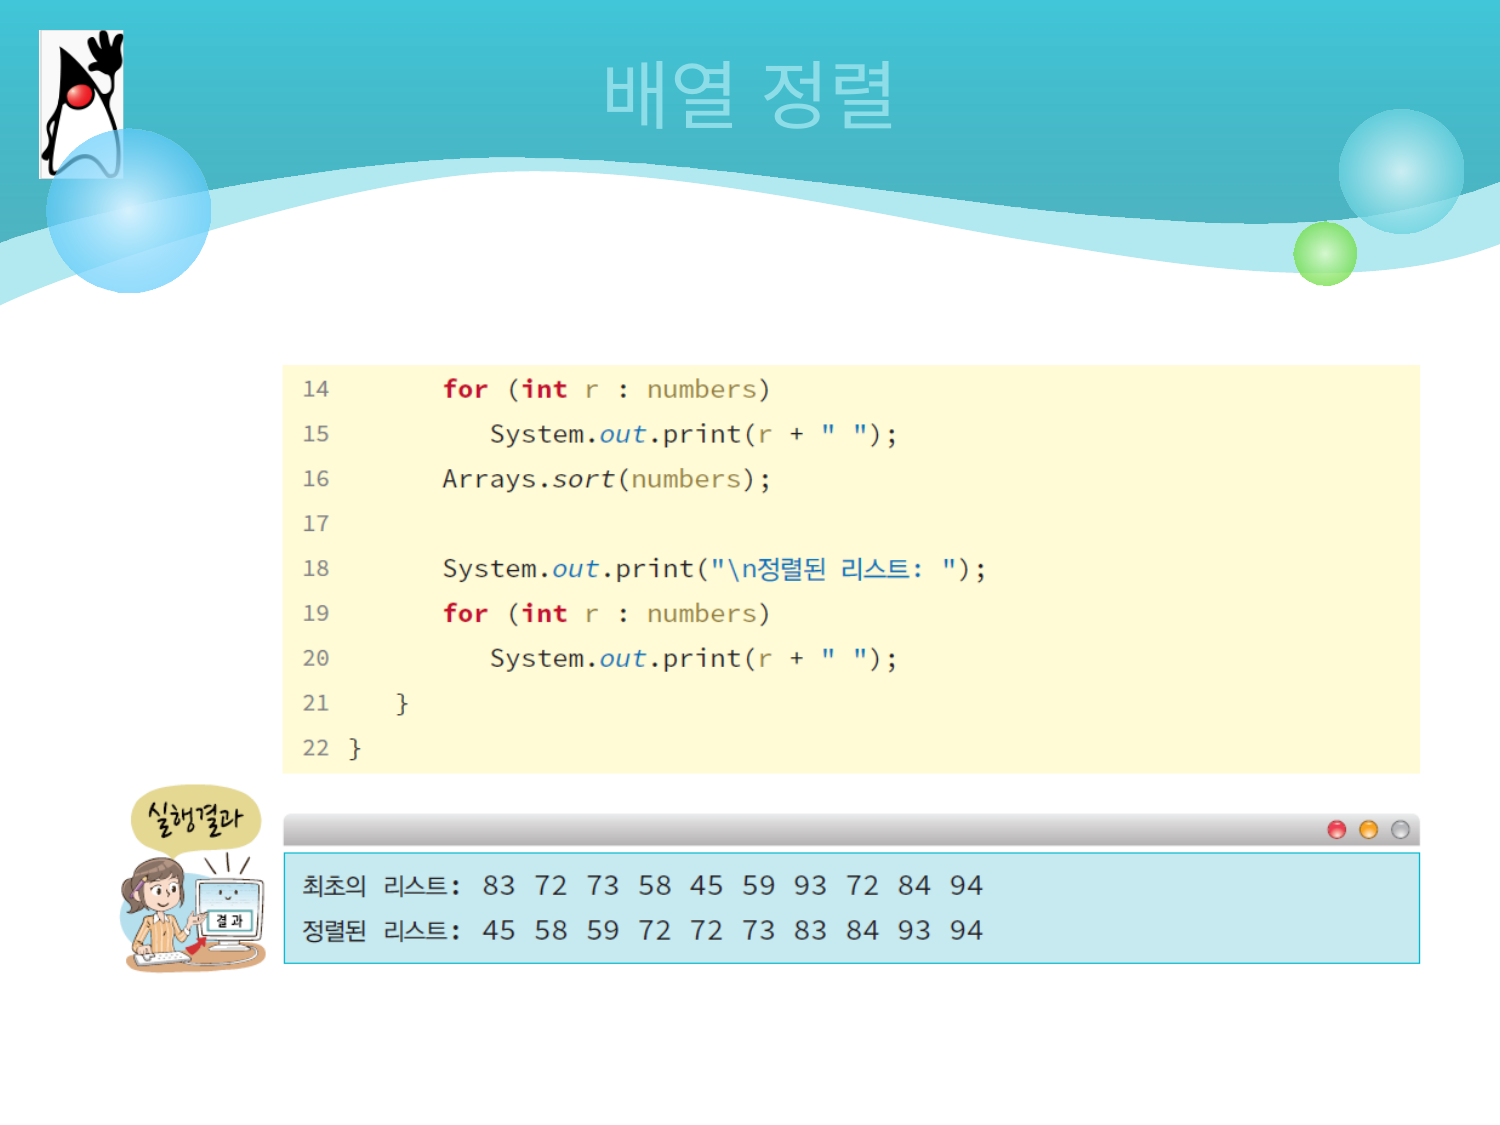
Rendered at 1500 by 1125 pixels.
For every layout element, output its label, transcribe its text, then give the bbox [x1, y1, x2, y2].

picture [102, 352, 1436, 982]
picture [39, 30, 75, 179]
title 배열 정렬 [75, 0, 1425, 188]
